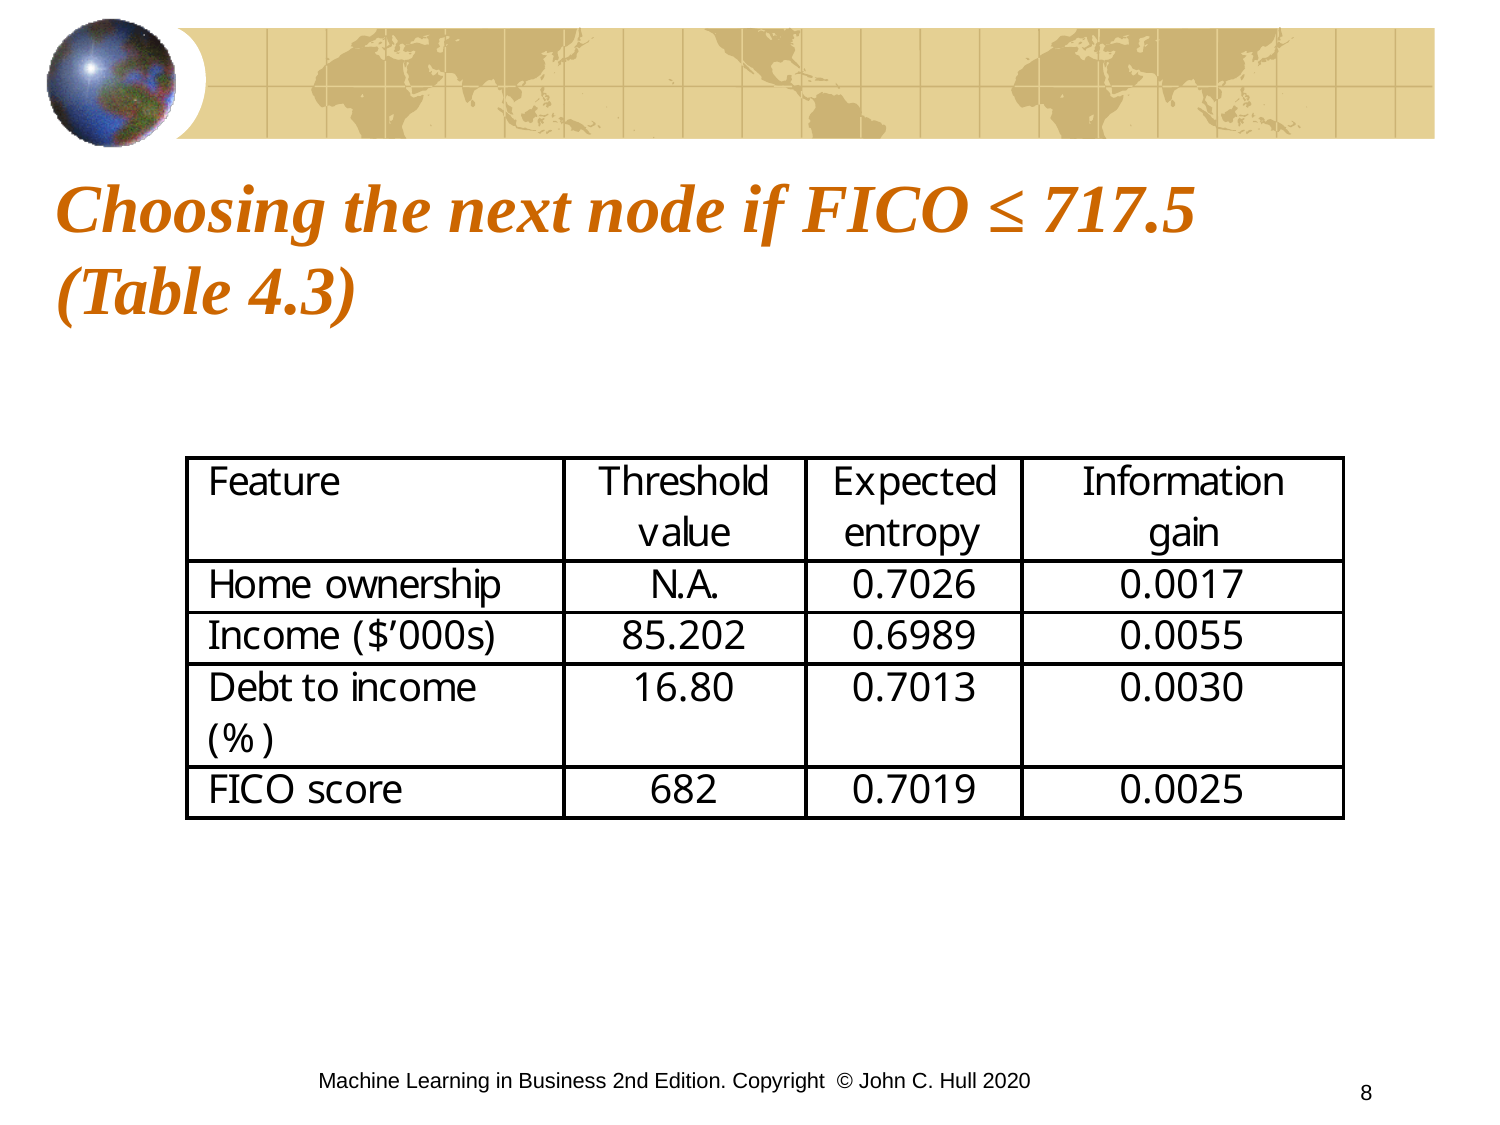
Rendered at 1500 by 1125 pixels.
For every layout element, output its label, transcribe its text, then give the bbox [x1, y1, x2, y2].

picture [184, 441, 1347, 835]
footer Machine Learning in Business 2nd Edition. Copyright © John C. Hull 2020 [262, 1038, 1074, 1101]
picture [42, 14, 190, 151]
list [115, 338, 1353, 1038]
title Choosing the next node if FICO ≤ 717.5 (Table 4.3) [40, 152, 1316, 341]
slide_number 8 [1074, 1037, 1388, 1113]
